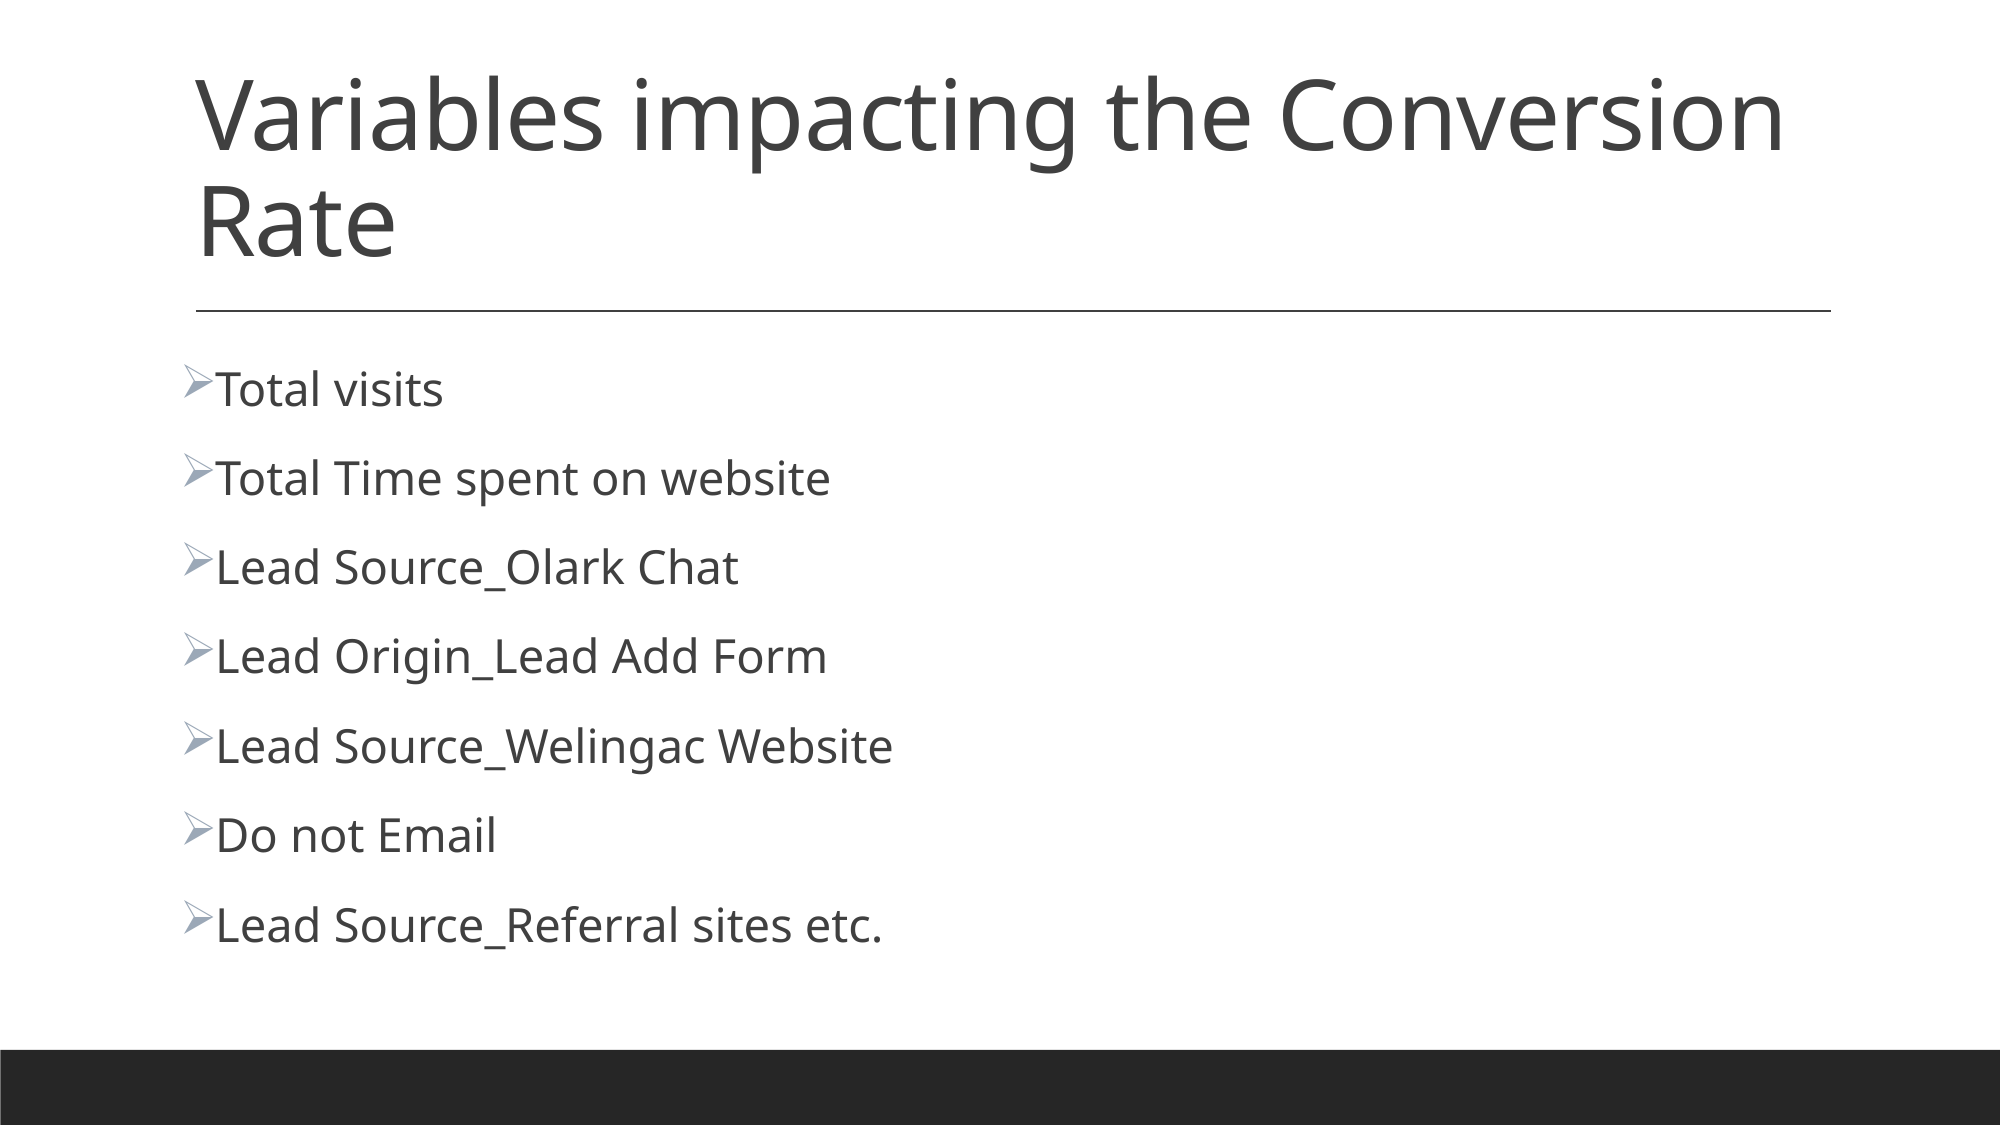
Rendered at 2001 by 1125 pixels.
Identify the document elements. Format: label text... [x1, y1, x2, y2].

list Total visits Total Time spent on website Lead Source_Olark Chat Lead Origin_Lead Add Form Lead Source_Welingac Website Do not Email Lead Source_Referral sites etc. [180, 345, 1830, 963]
title Variables impacting the Conversion Rate [180, 47, 1830, 285]
